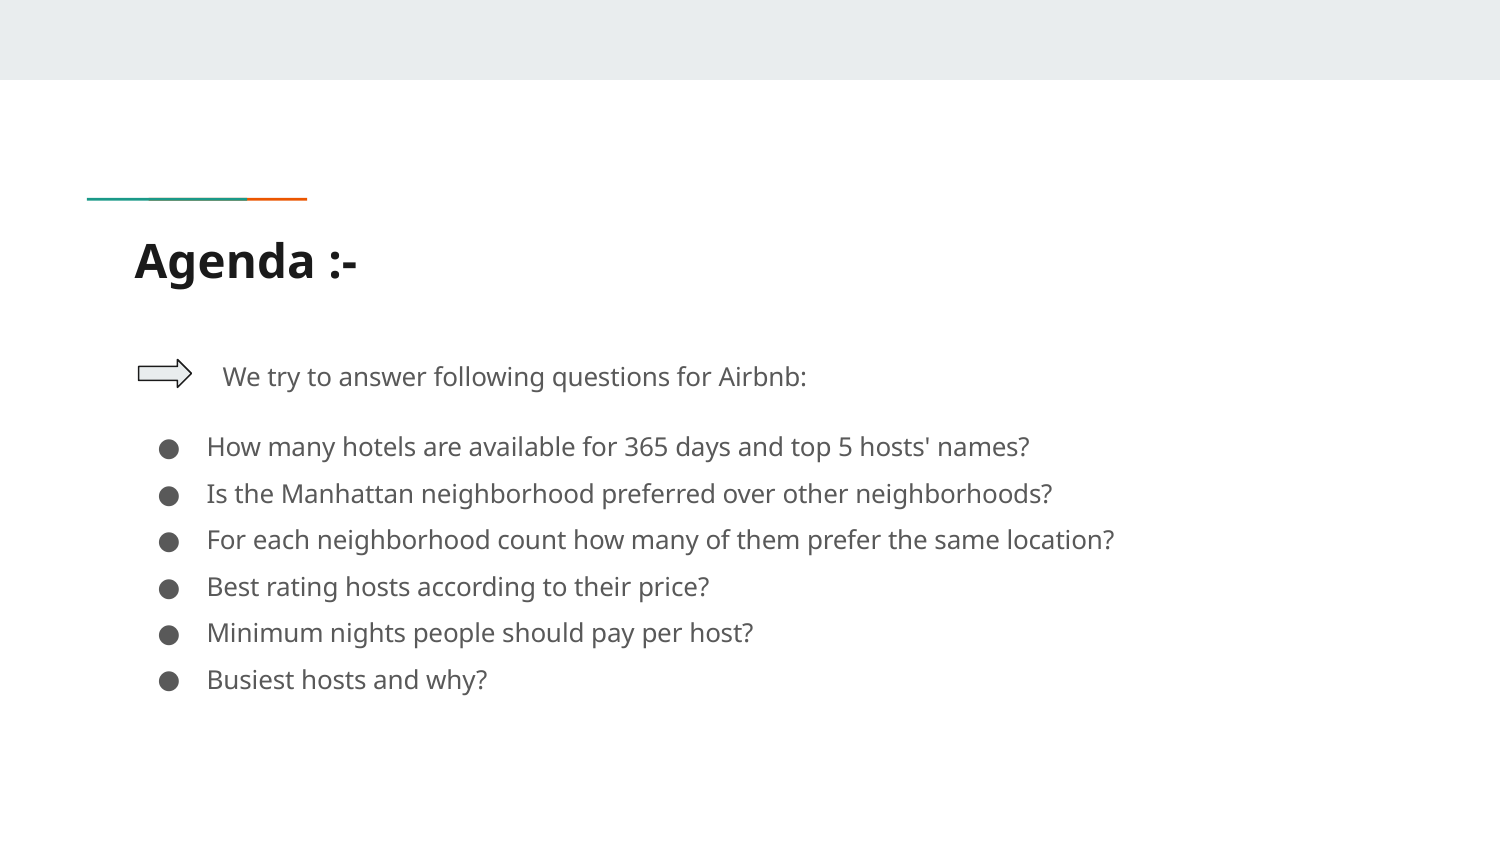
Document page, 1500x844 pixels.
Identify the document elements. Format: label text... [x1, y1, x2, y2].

text_box [138, 359, 192, 388]
title Agenda :- [119, 216, 1381, 305]
list We try to answer following questions for Airbnb: How many hotels are available for 365 days and top 5 hosts' names? Is the Manhattan neighborhood preferred over other neighborhoods? For each neighborhood count how many of them prefer the same location? Best rating hosts according to their price? Minimum nights people should pay per host? Busiest hosts and why? [119, 341, 1381, 712]
